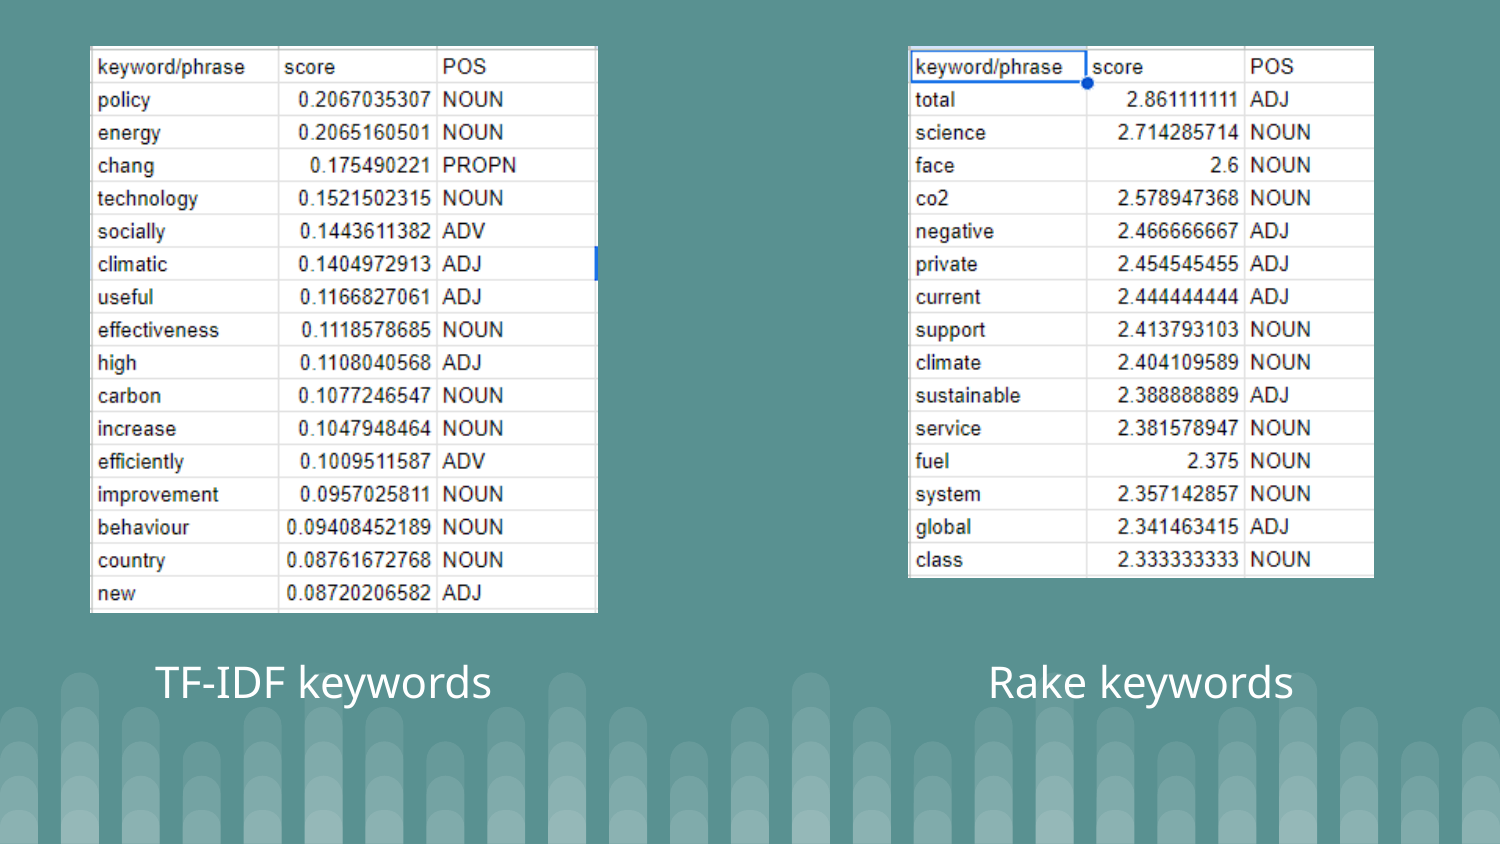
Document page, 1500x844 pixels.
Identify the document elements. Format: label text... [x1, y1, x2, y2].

text_box Rake keywords [908, 639, 1374, 722]
picture [90, 46, 598, 613]
picture [908, 46, 1375, 579]
text_box TF-IDF keywords [90, 639, 557, 722]
